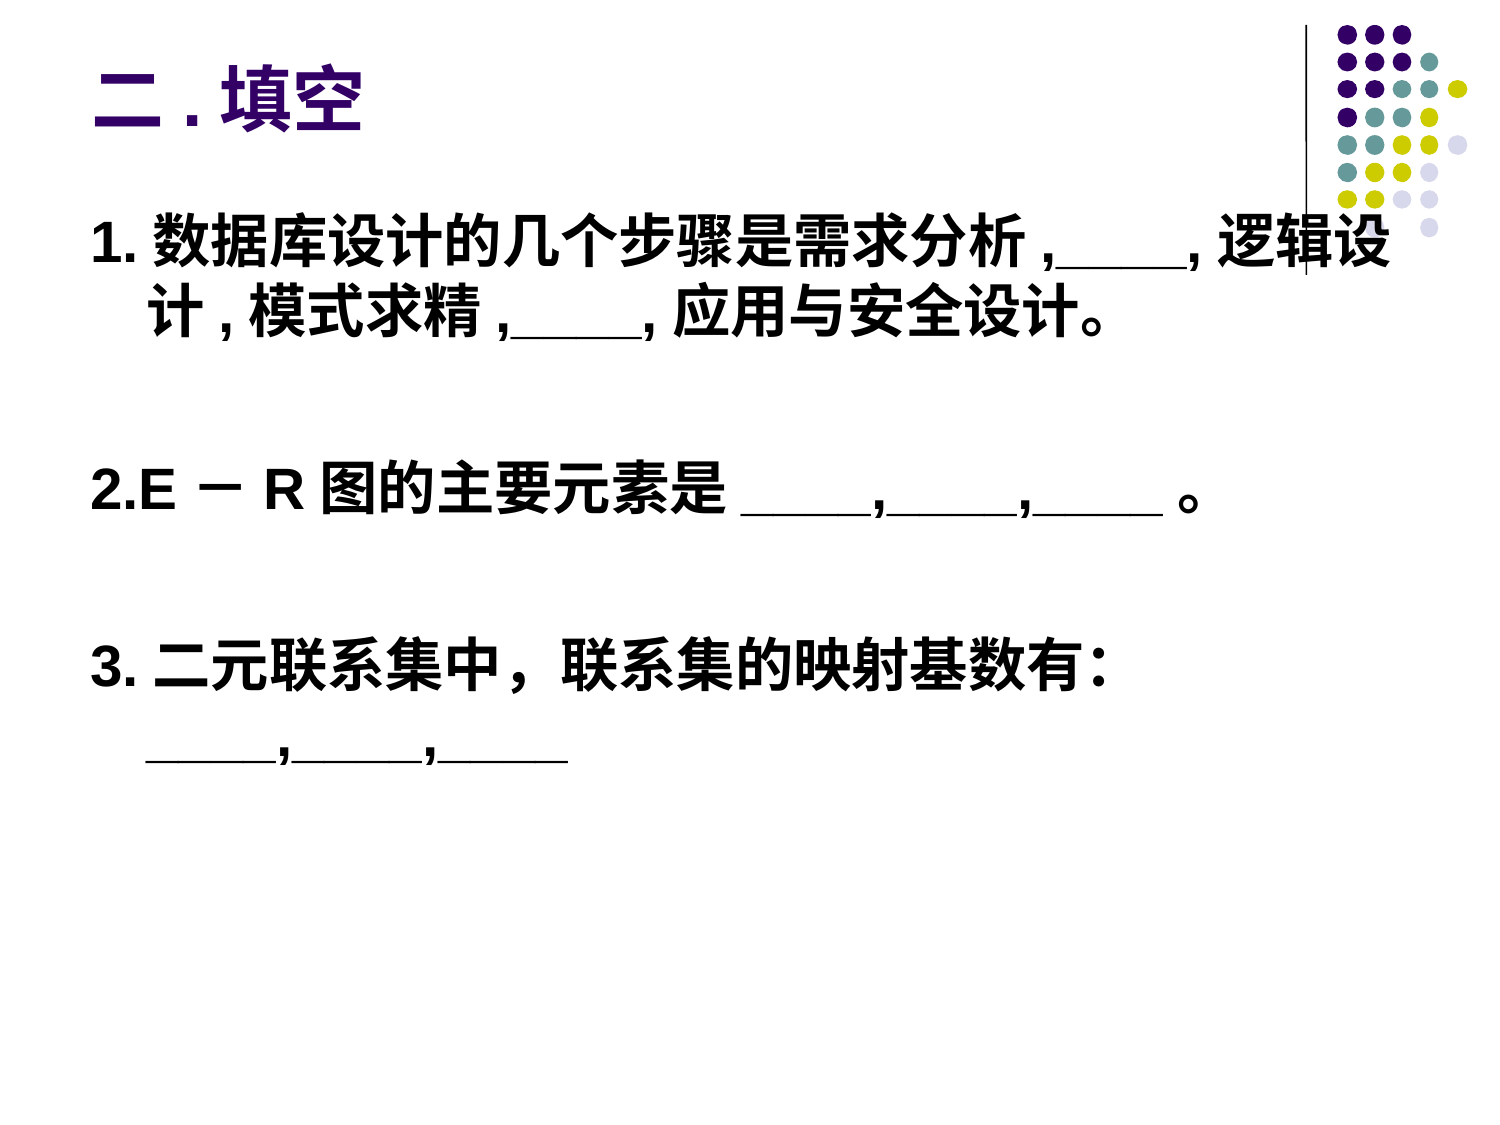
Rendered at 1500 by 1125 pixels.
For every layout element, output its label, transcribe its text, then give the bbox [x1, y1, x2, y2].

list 1.数据库设计的几个步骤是需求分析,____,逻辑设计,模式求精,____,应用与安全设计。 答：概念设计，物理设计 2.E－R图的主要元素是____,____,____。 答：实体集、属性、联系。 3.二元联系集中，联系集的映射基数有： ____,____,____ 答：一对一、一对多(多对一)、多对多、 [75, 196, 1425, 1047]
title 二.填空 [76, 54, 1315, 149]
